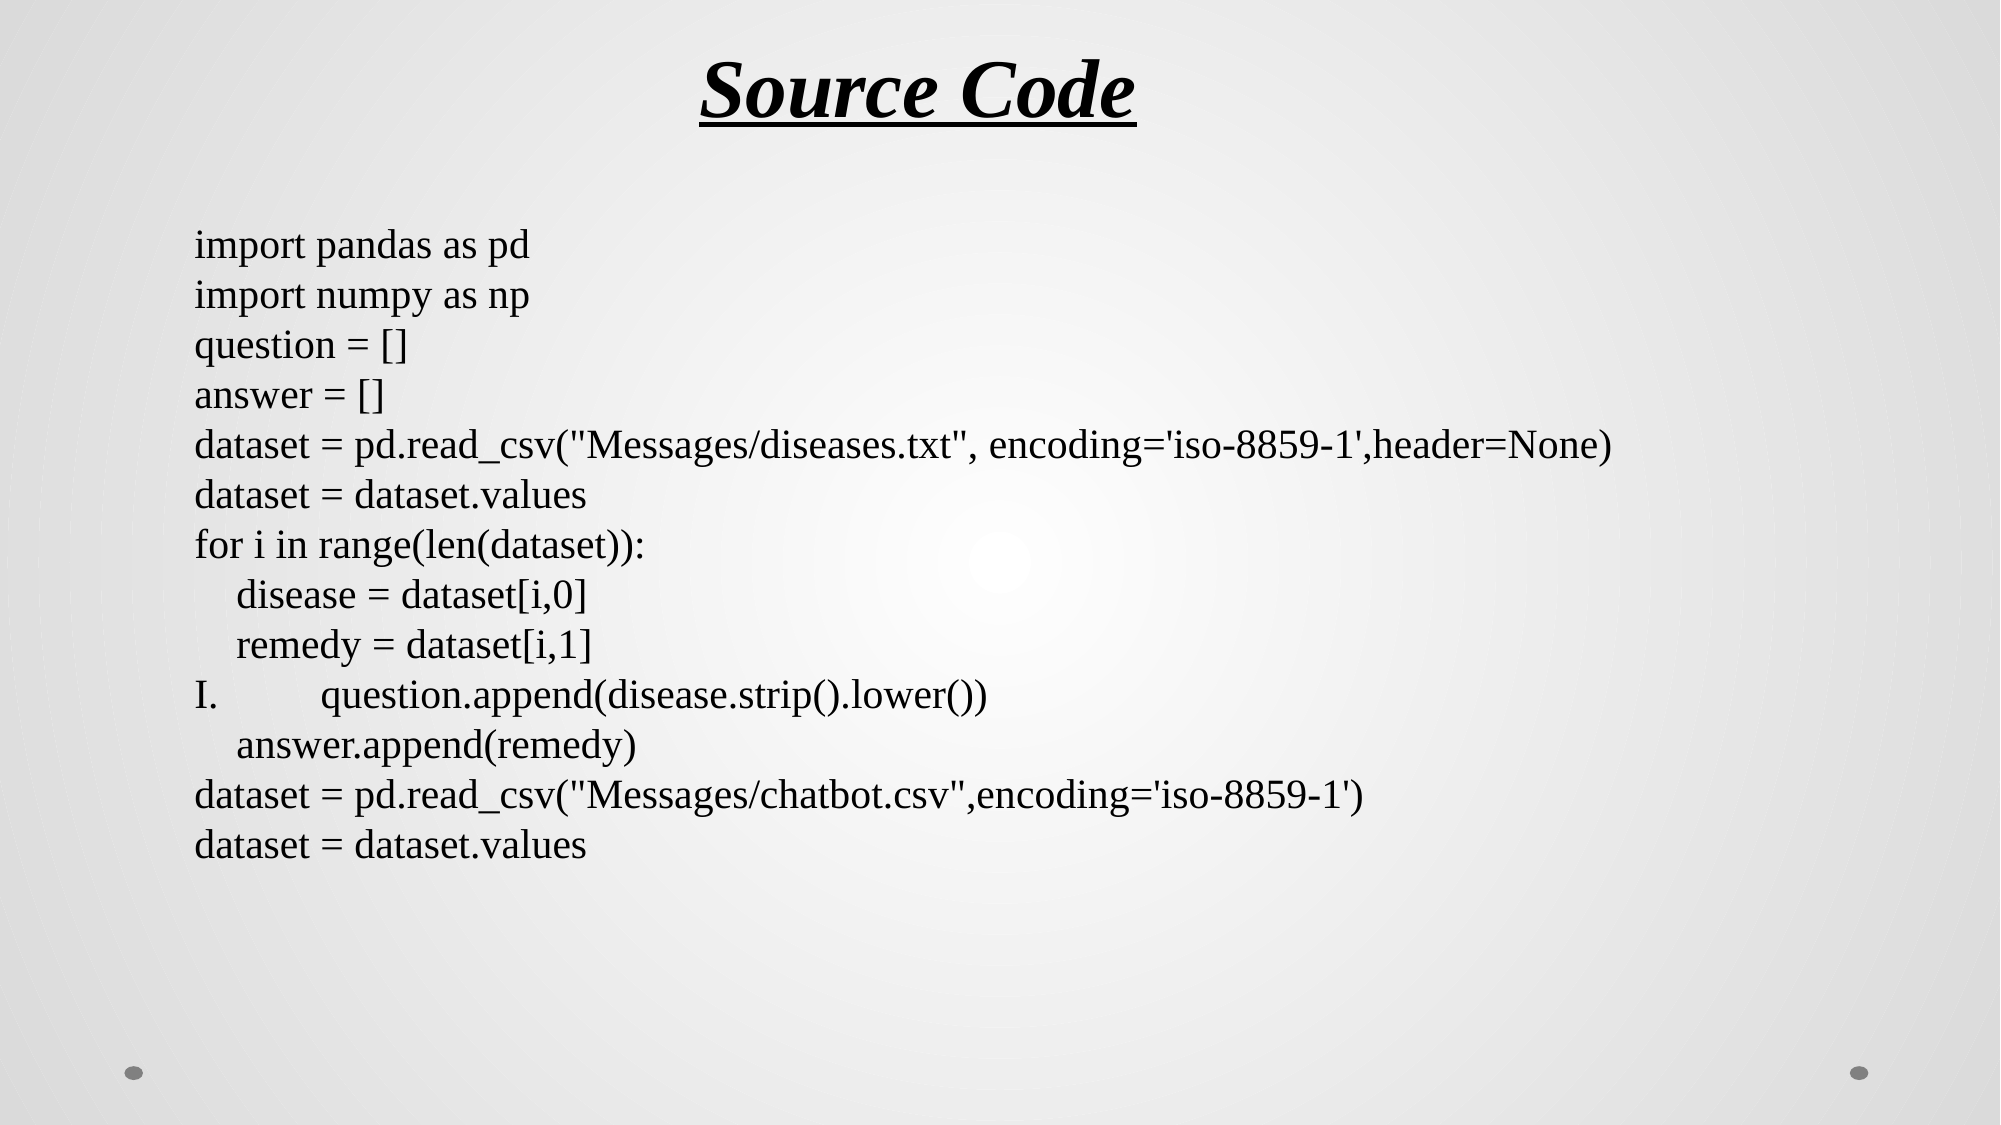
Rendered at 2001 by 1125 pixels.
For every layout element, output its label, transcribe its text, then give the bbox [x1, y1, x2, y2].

text_box import pandas as pd import numpy as np question = [] answer = [] dataset = pd.read_csv("Messages/diseases.txt", encoding='iso-8859-1',header=None) dataset = dataset.values for i in range(len(dataset)): disease = dataset[i,0] remedy = dataset[i,1] question.append(disease.strip().lower()) answer.append(remedy) dataset = pd.read_csv("Messages/chatbot.csv",encoding='iso-8859-1') dataset = dataset.values [179, 209, 1756, 920]
text_box Source Code [684, 27, 1462, 142]
